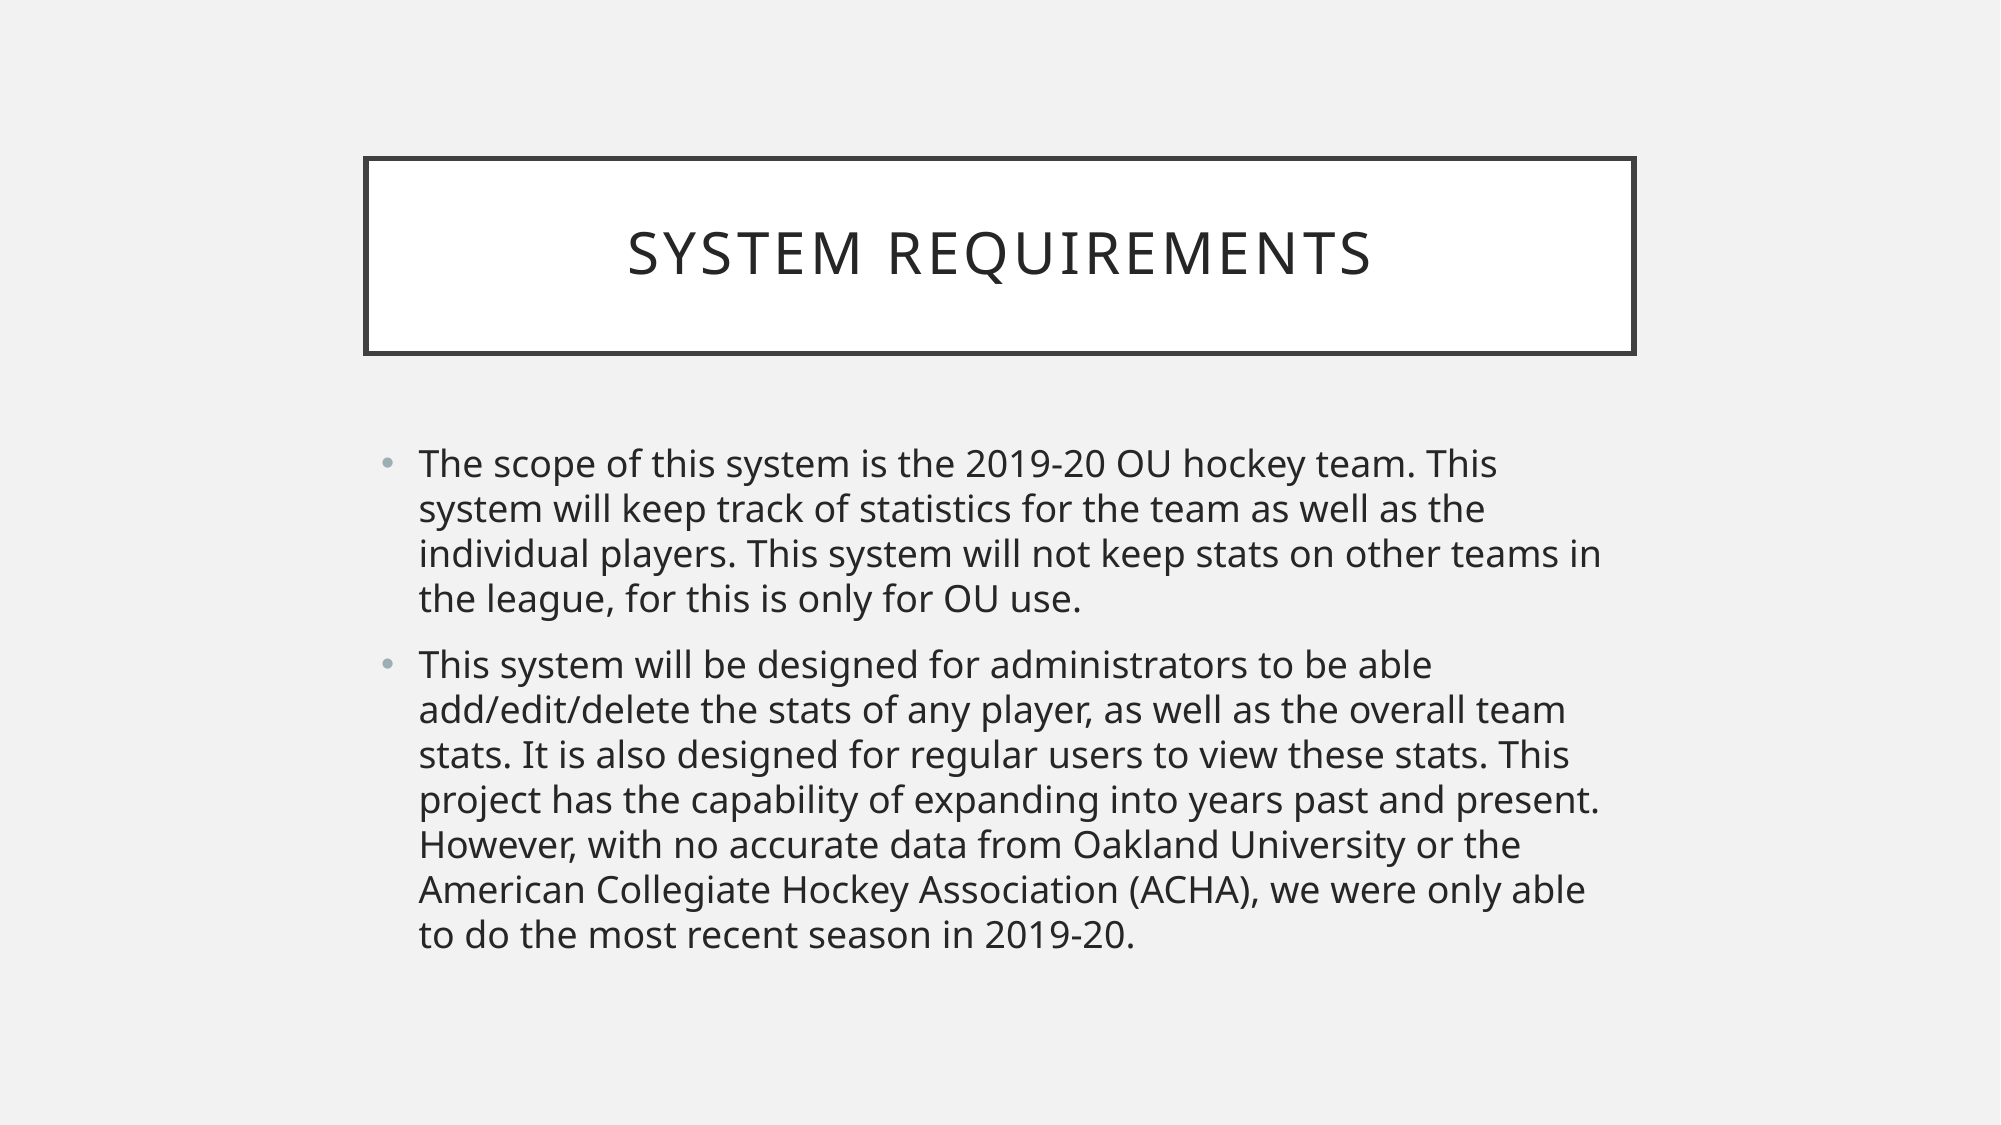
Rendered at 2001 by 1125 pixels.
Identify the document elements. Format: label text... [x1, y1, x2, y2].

title System Requirements [363, 156, 1637, 356]
list The scope of this system is the 2019-20 OU hockey team. This system will keep track of statistics for the team as well as the individual players. This system will not keep stats on other teams in the league, for this is only for OU use. This system will be designed for administrators to be able add/edit/delete the stats of any player, as well as the overall team stats. It is also designed for regular users to view these stats. This project has the capability of expanding into years past and present. However, with no accurate data from Oakland University or the American Collegiate Hockey Association (ACHA), we were only able to do the most recent season in 2019-20. [366, 432, 1634, 942]
